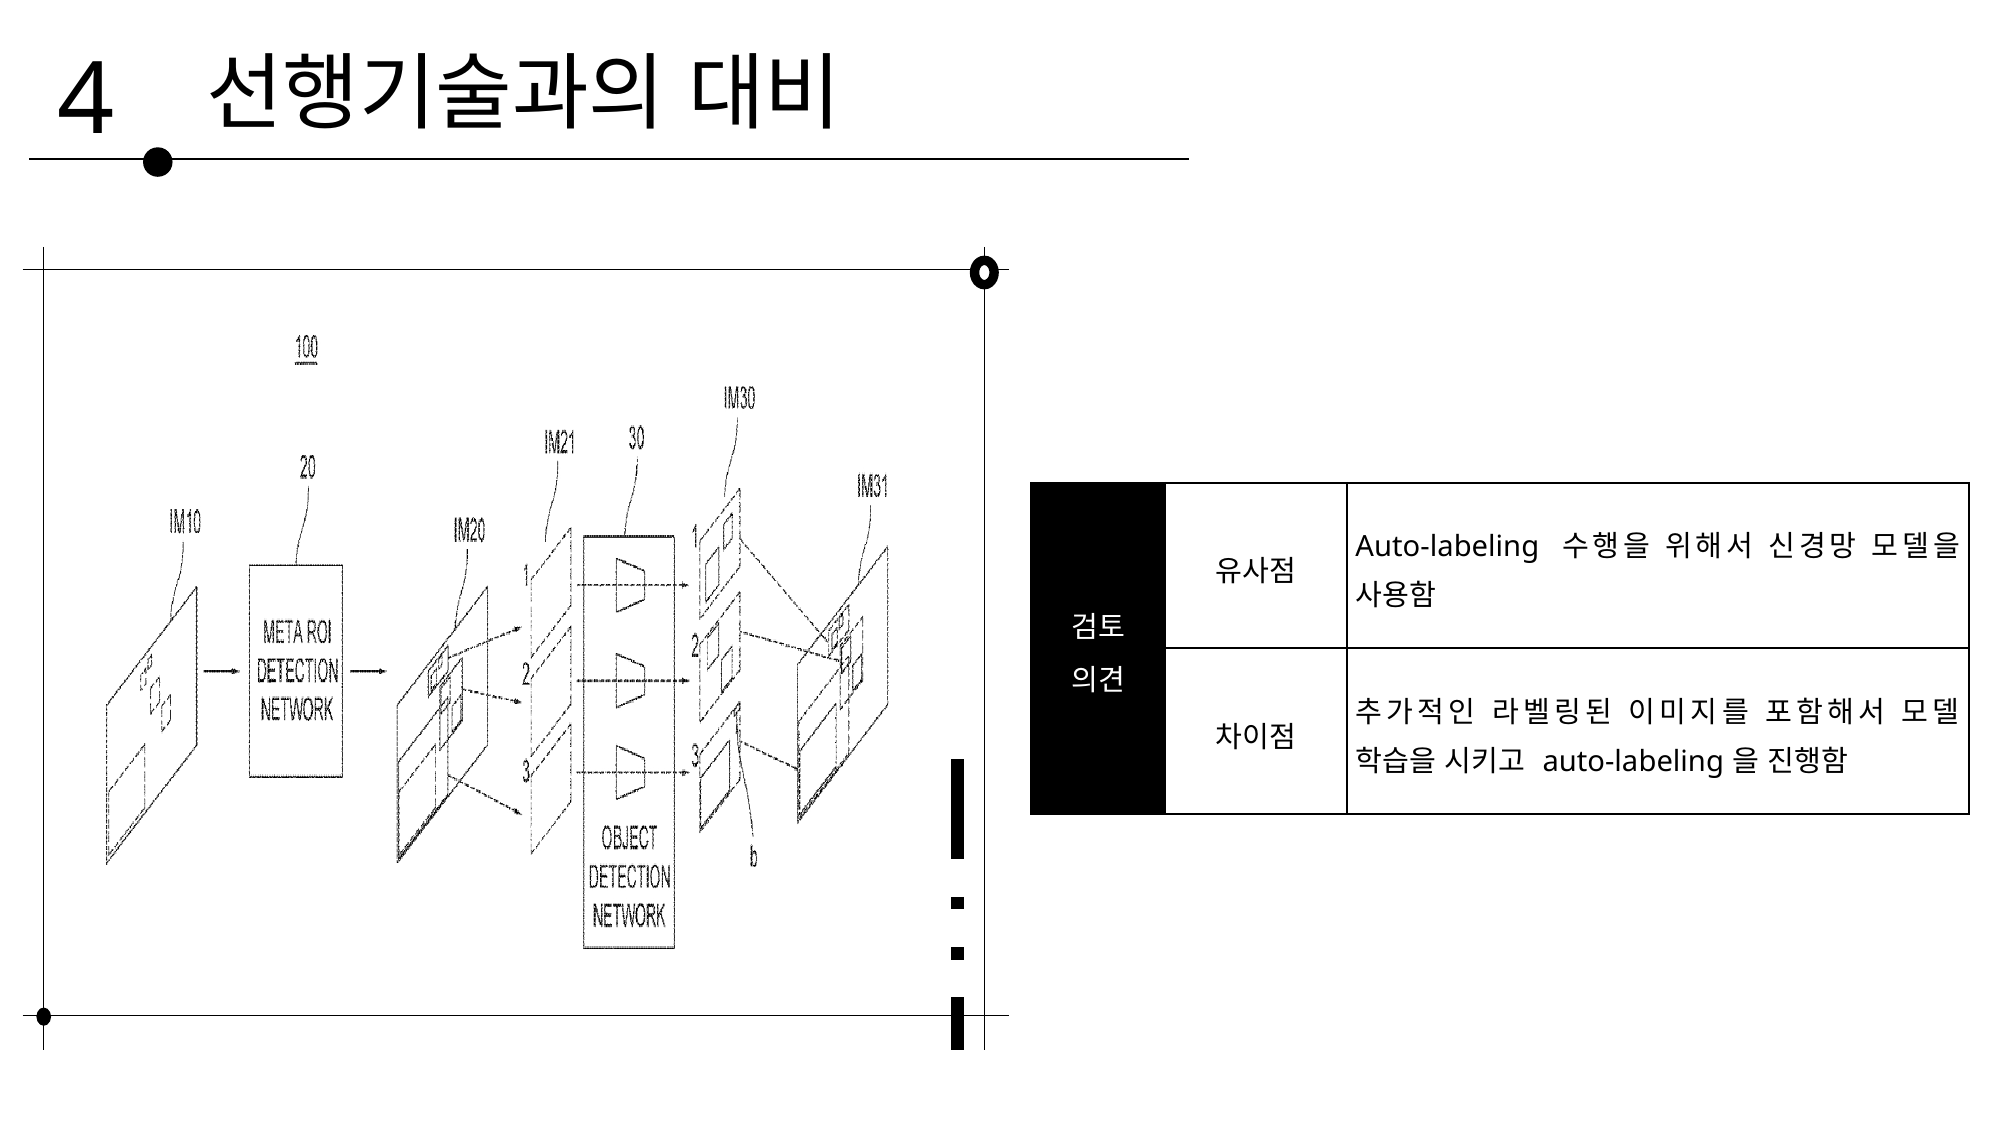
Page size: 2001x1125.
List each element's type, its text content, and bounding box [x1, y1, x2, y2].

table_header 검토 의견 [1032, 484, 1164, 813]
table_header Auto-labeling 수행을 위해서 신경망 모델을 사용함 [1348, 484, 1968, 647]
text_box 4 [42, 25, 130, 147]
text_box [22, 246, 1009, 1050]
table_cell 추가적인 라벨링된 이미지를 포함해서 모델 학습을 시키고 auto-labeling을 진행함 [1348, 649, 1968, 813]
table_header 유사점 [1166, 484, 1346, 647]
text_box 선행기술과의 대비 [191, 32, 857, 147]
table_cell 차이점 [1166, 649, 1346, 813]
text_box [29, 147, 1190, 177]
